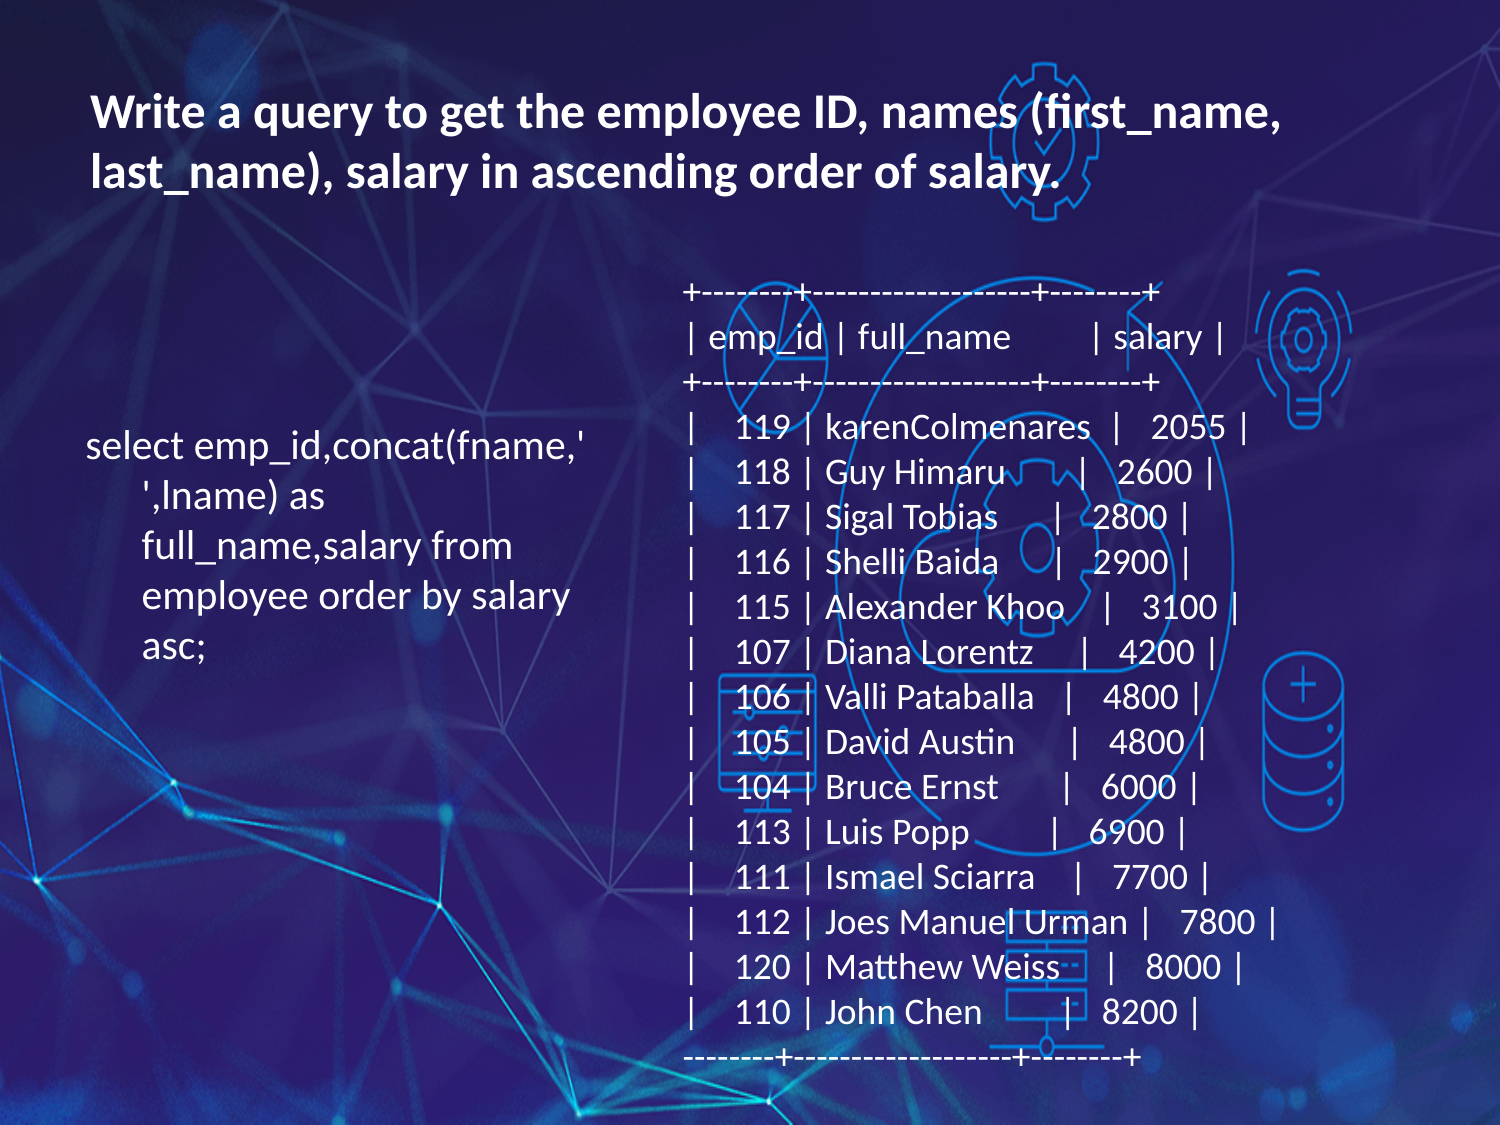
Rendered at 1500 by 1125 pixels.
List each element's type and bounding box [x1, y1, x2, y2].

list [0, 0, 1500, 1125]
